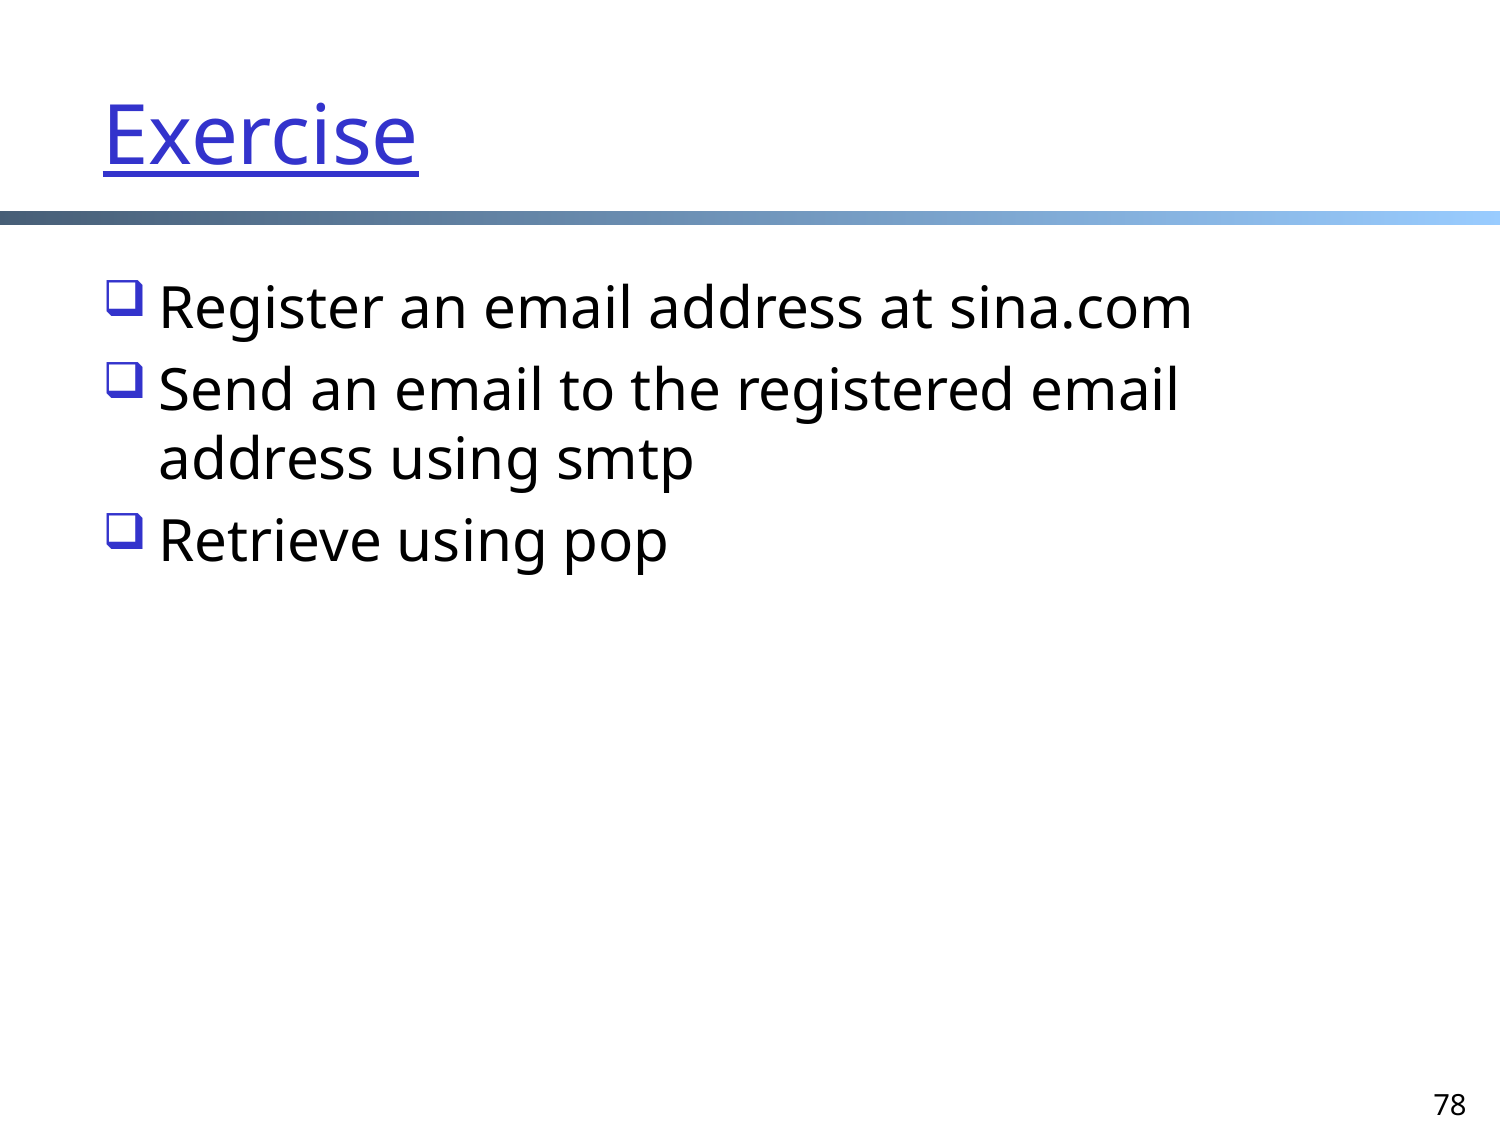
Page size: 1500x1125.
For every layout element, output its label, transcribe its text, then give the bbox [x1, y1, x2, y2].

list Register an email address at sina.com Send an email to the registered email address using smtp Retrieve using pop [87, 262, 1363, 1025]
slide_number 78 [1406, 1078, 1482, 1125]
title Exercise [87, 37, 1363, 225]
text_box L1 [1424, 212, 1428, 224]
